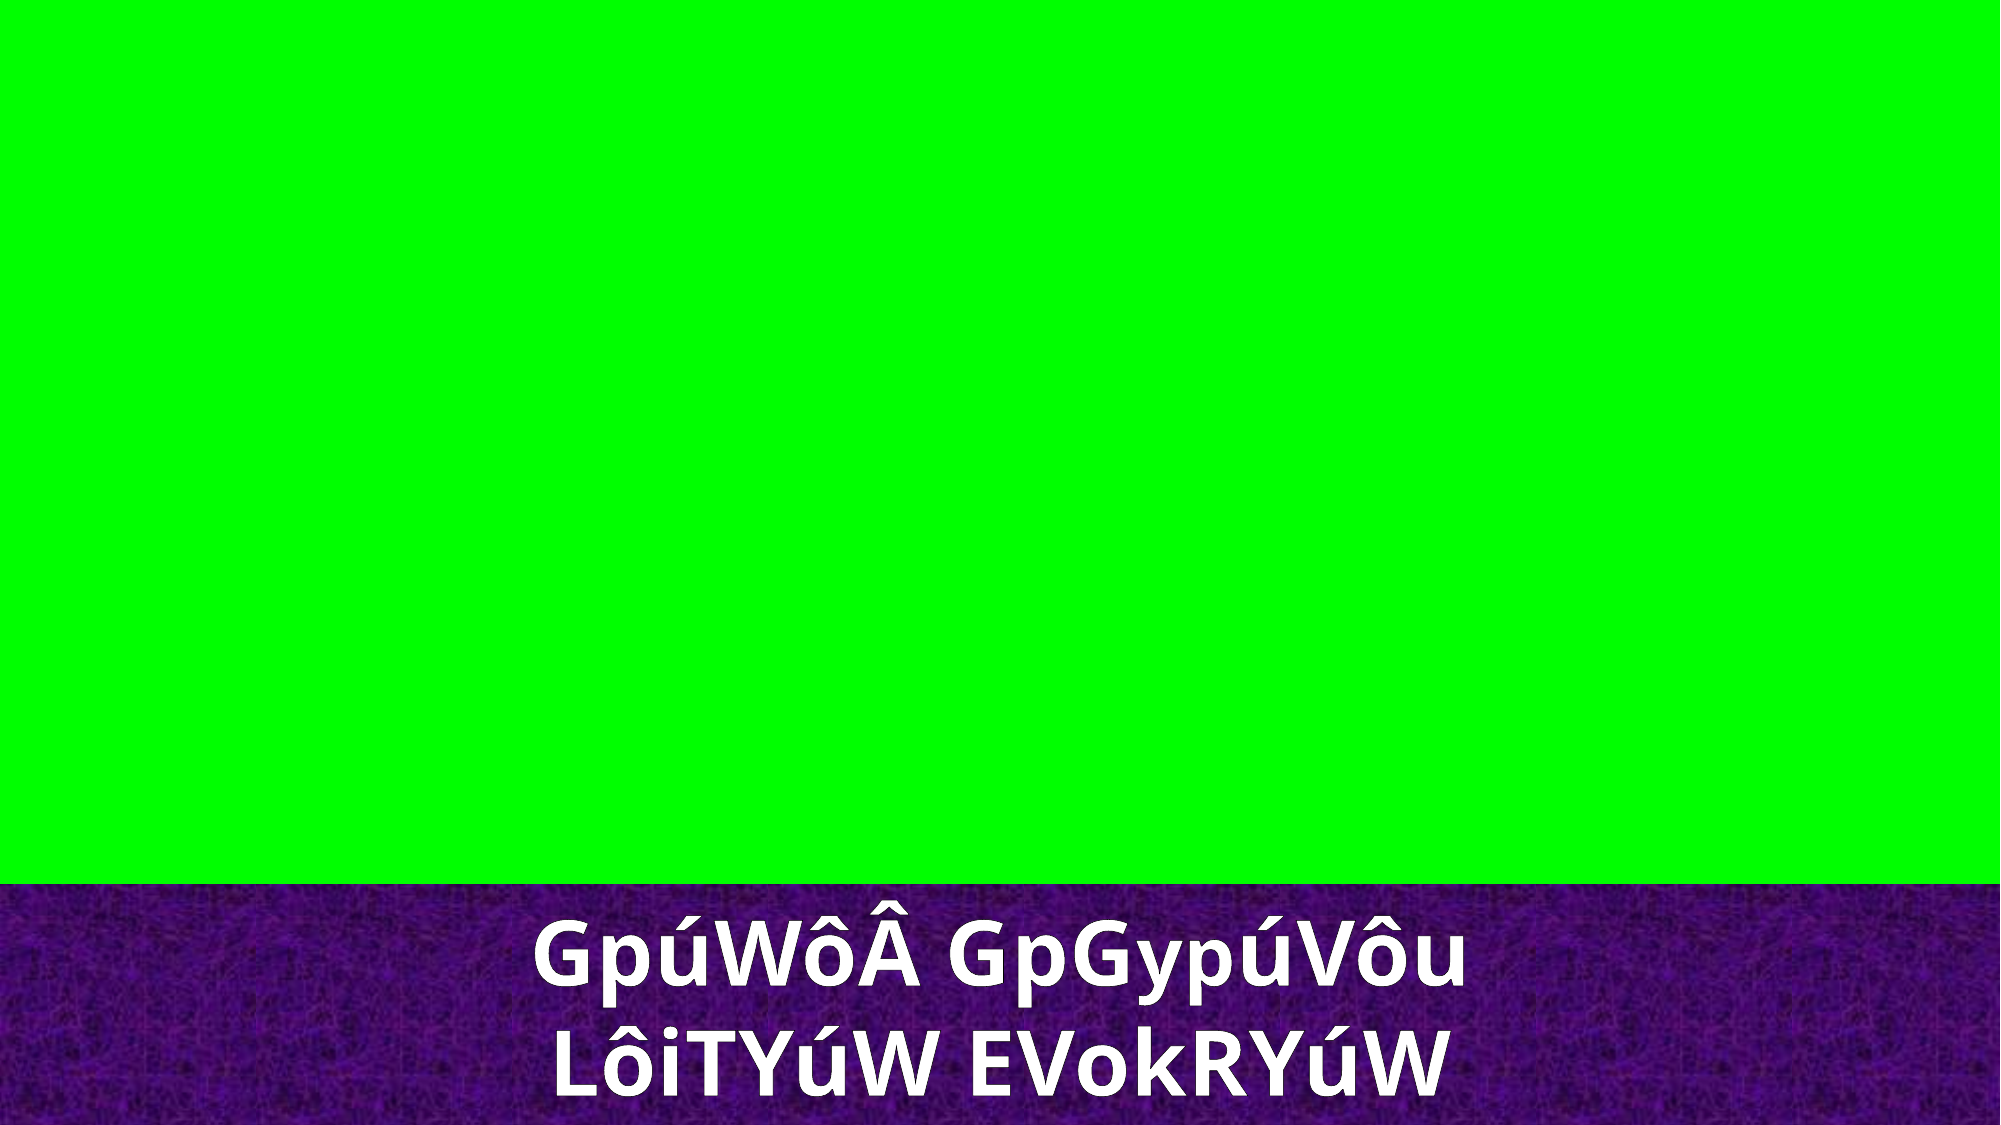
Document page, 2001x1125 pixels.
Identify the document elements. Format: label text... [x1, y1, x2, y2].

text_box GpúWôÂ GpGypúVôu LôiTYúW EVokRYúW [0, 886, 2000, 1122]
